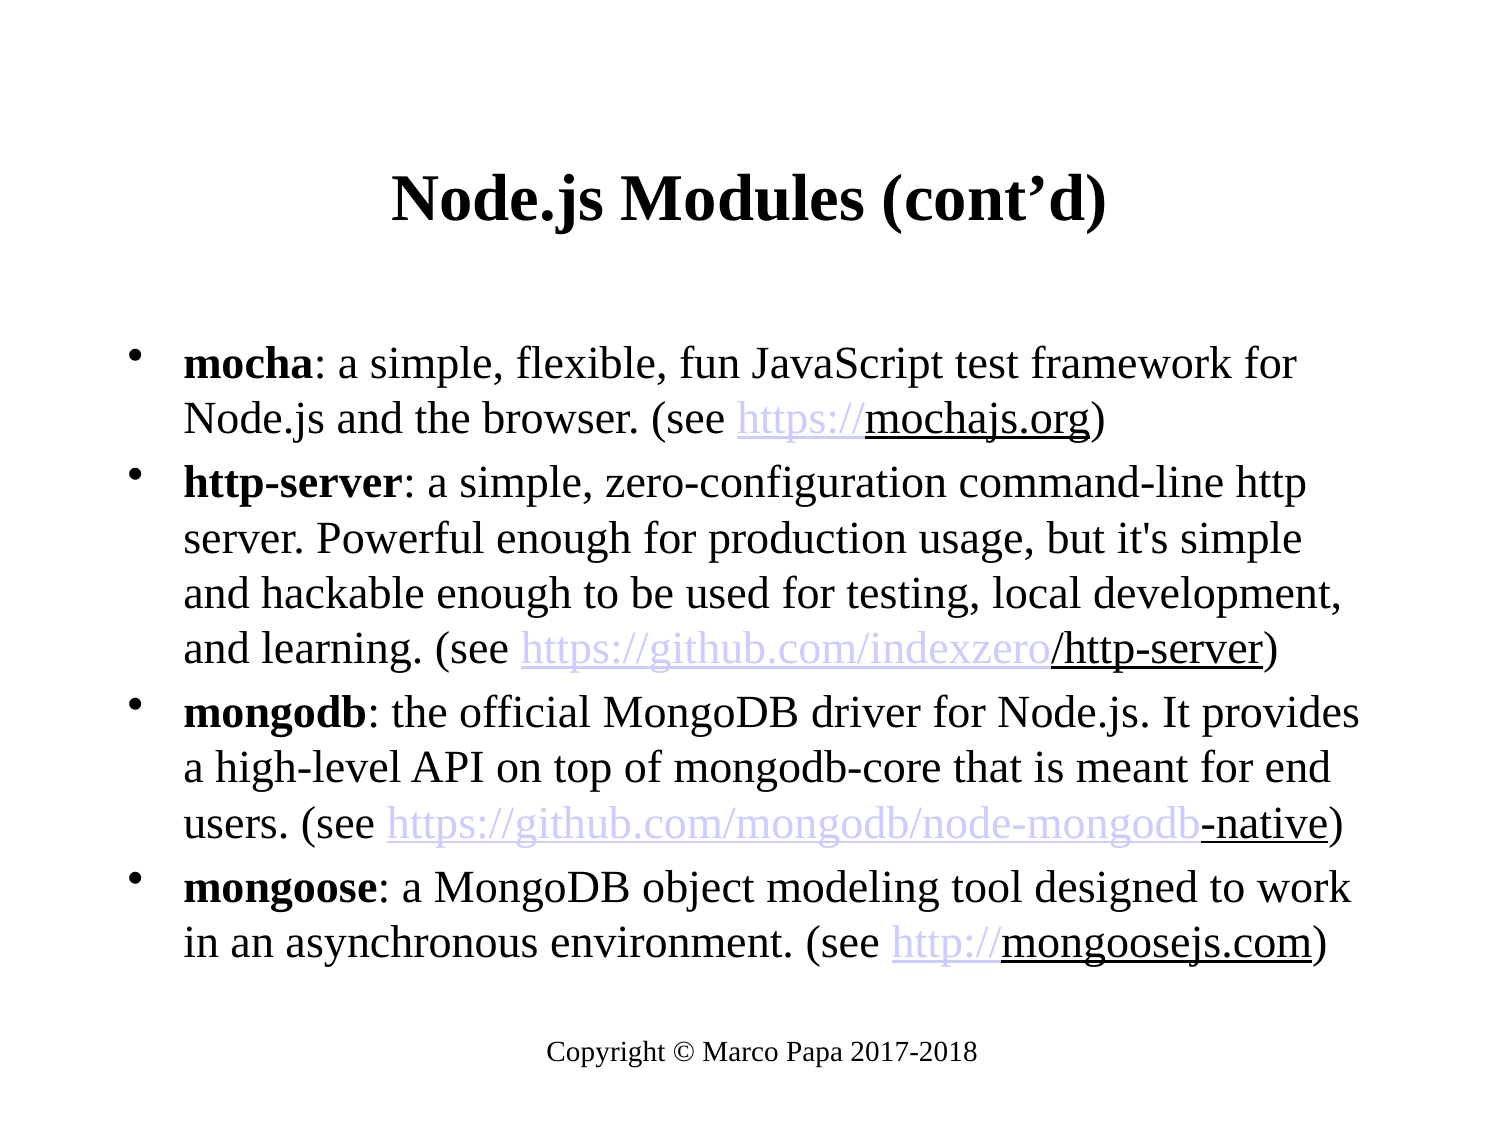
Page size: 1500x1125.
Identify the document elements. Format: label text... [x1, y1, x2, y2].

list mocha: a simple, flexible, fun JavaScript test framework for Node.js and the browser. (see https://mochajs.org) http-server: a simple, zero-configuration command-line http server. Powerful enough for production usage, but it's simple and hackable enough to be used for testing, local development, and learning. (see https://github.com/indexzero/http-server) mongodb: the official MongoDB driver for Node.js. It provides a high-level API on top of mongodb-core that is meant for end users. (see https://github.com/mongodb/node-mongodb-native) mongoose: a MongoDB object modeling tool designed to work in an asynchronous environment. (see http://mongoosejs.com) [112, 324, 1388, 1000]
footer Copyright © Marco Papa 2017-2018 [474, 1024, 1051, 1101]
title Node.js Modules (cont’d) [112, 99, 1388, 288]
